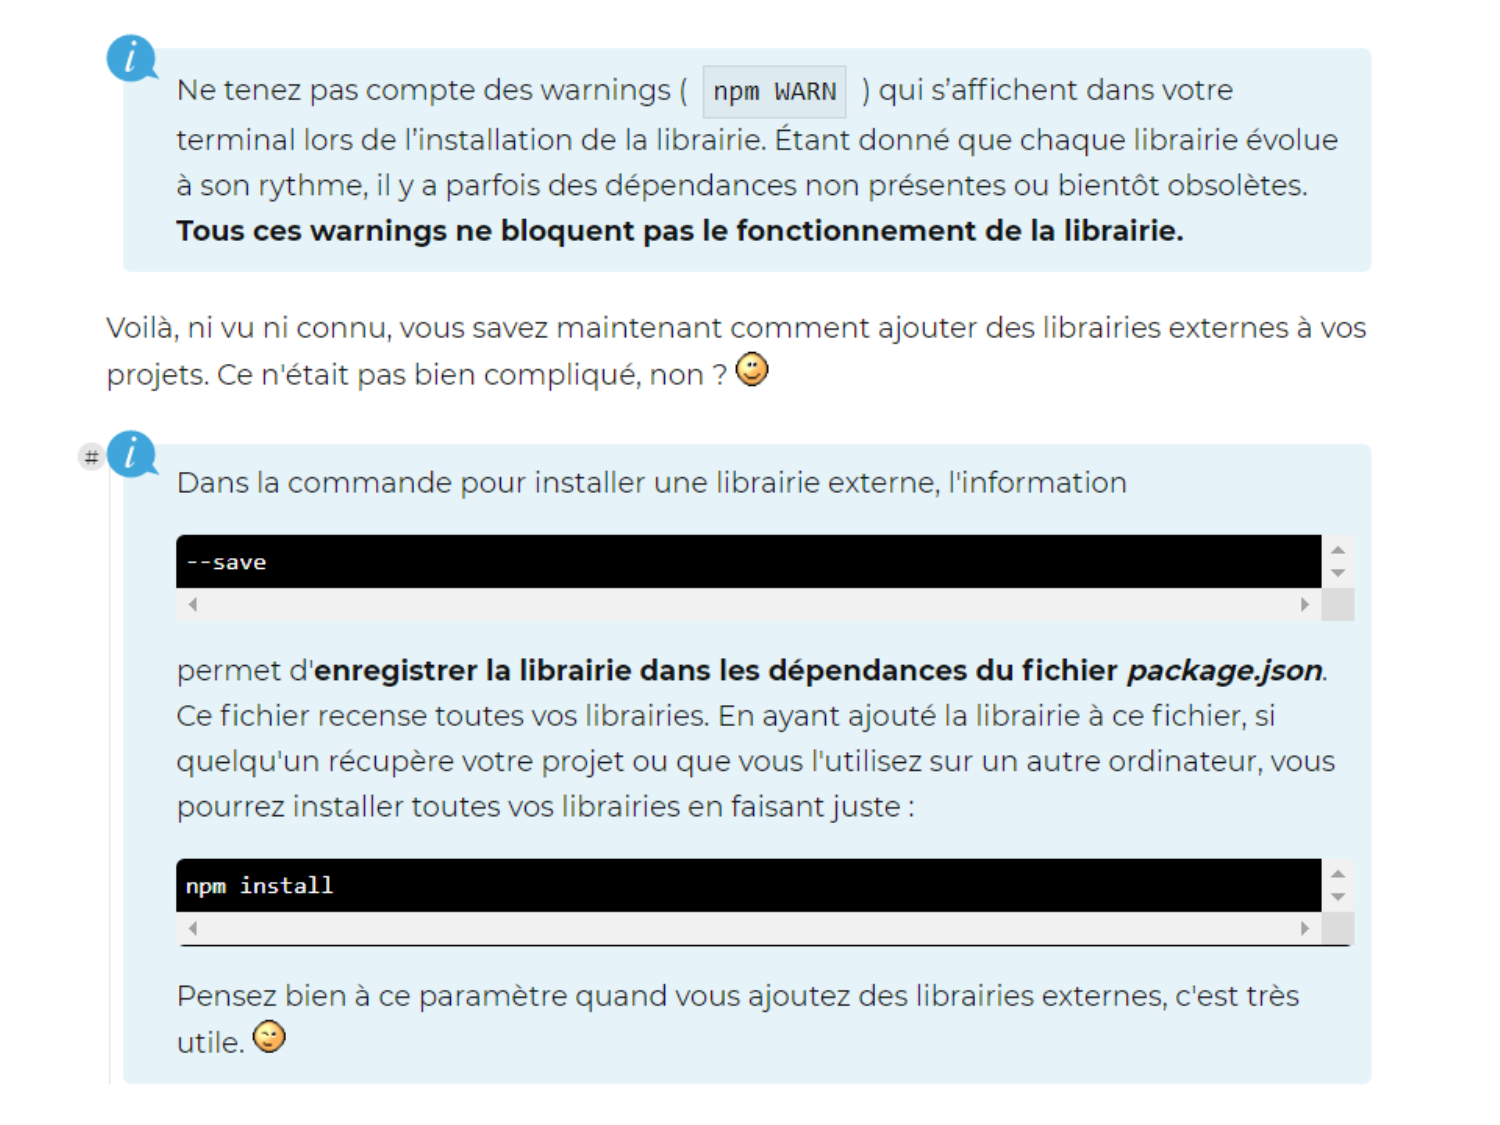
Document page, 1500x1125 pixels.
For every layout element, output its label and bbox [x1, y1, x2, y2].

picture [63, 25, 1437, 1100]
